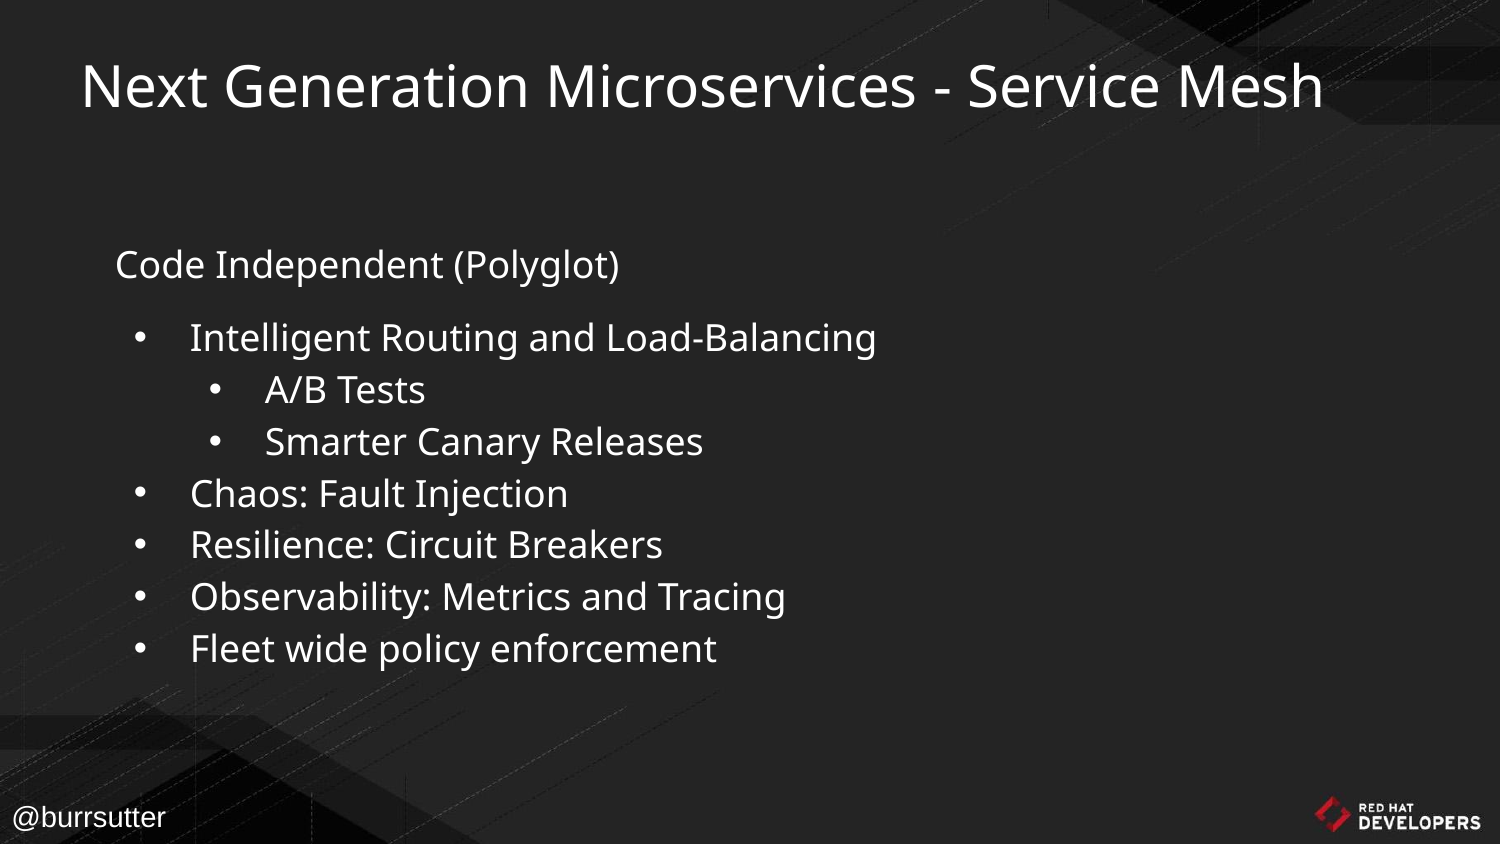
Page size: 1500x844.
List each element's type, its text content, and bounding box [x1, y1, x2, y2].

list Code Independent (Polyglot) Intelligent Routing and Load-Balancing A/B Tests Smarter Canary Releases Chaos: Fault Injection Resilience: Circuit Breakers Observability: Metrics and Tracing Fleet wide policy enforcement [99, 218, 1462, 795]
text_box @burrsutter [0, 783, 208, 844]
picture [0, 0, 1500, 844]
title Next Generation Microservices - Service Mesh [65, 7, 1360, 171]
